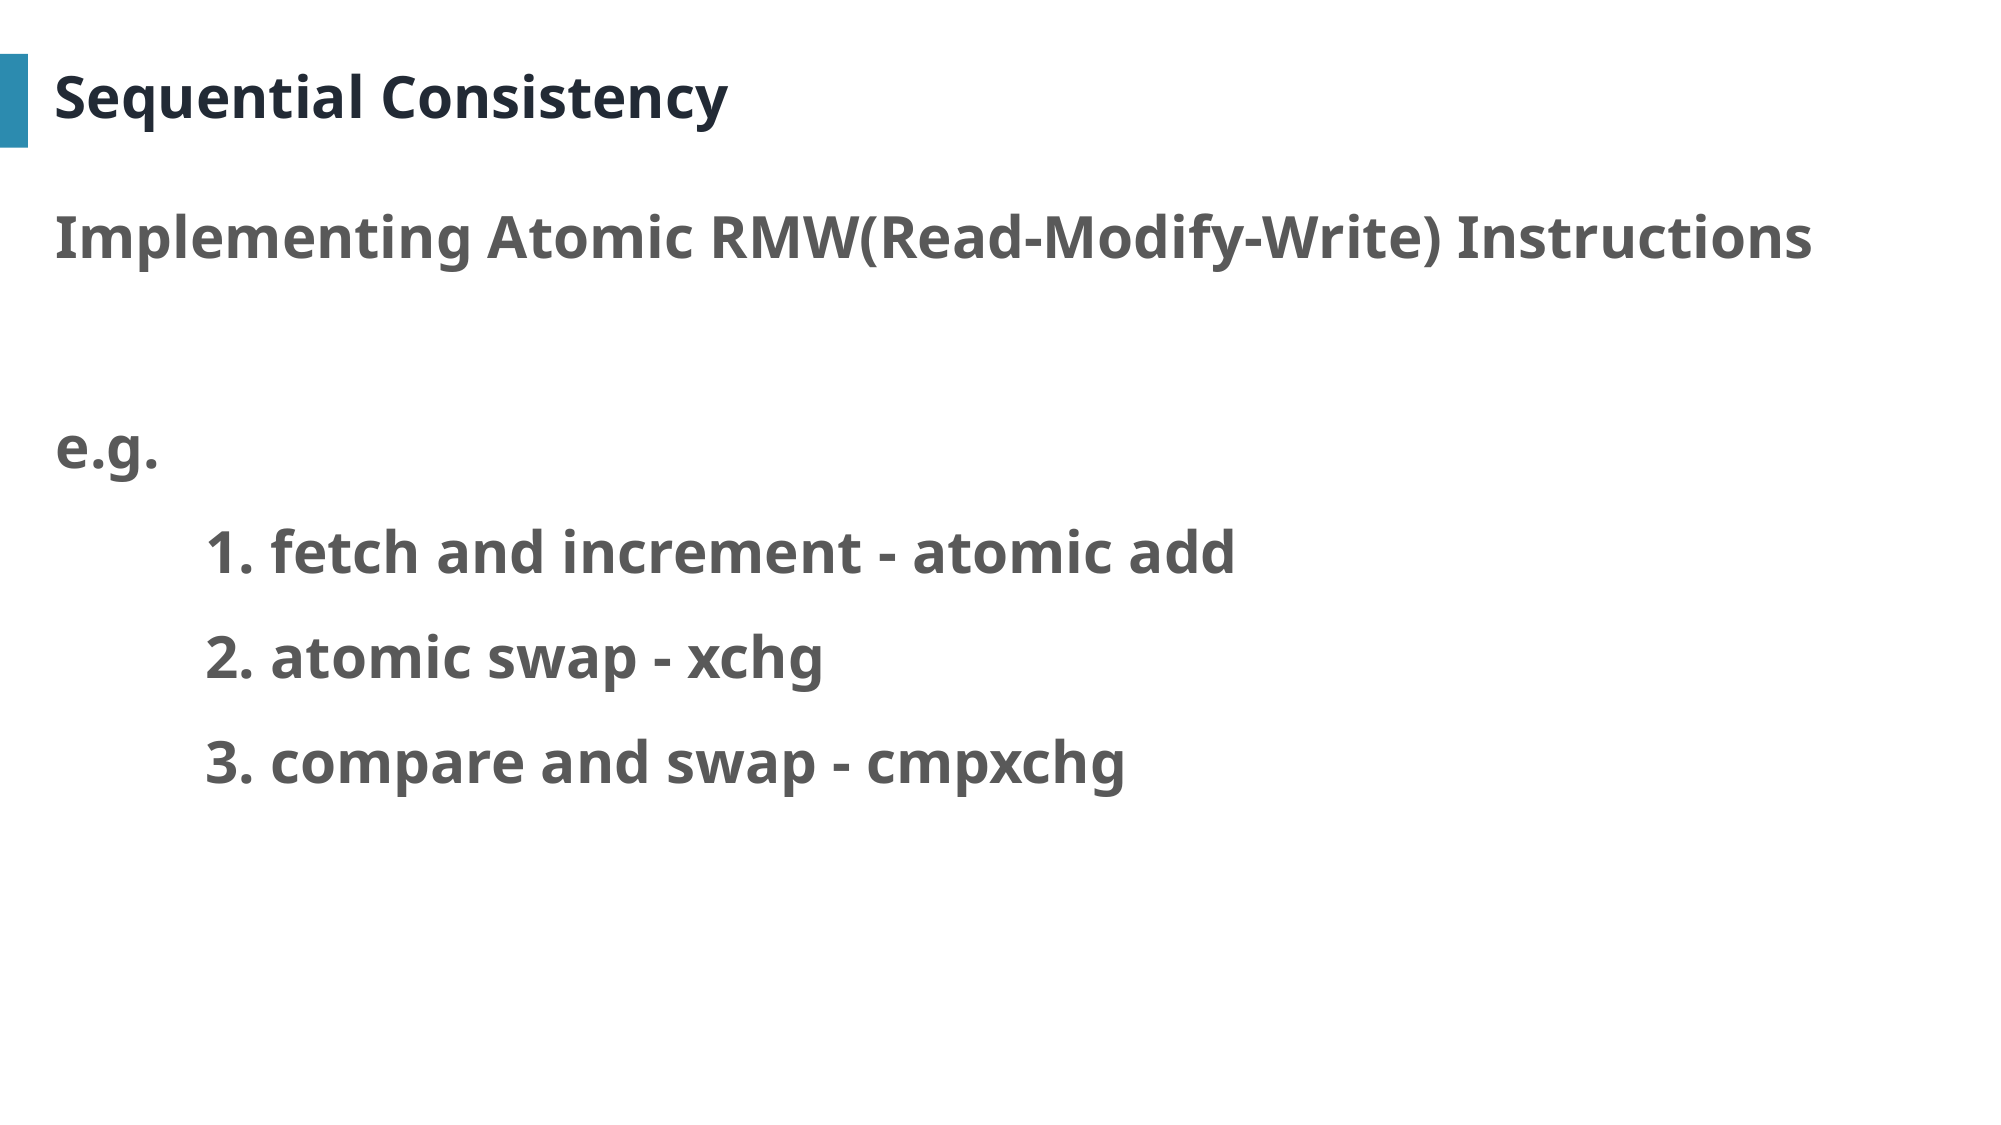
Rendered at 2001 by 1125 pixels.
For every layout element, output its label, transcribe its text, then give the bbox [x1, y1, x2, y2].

text_box Sequential Consistency [21, 52, 762, 138]
text_box [0, 53, 29, 149]
text_box Implementing Atomic RMW(Read-Modify-Write) Instructions e.g. 1. fetch and increment - atomic add 2. atomic swap - xchg 3. compare and swap - cmpxchg [41, 158, 1986, 893]
